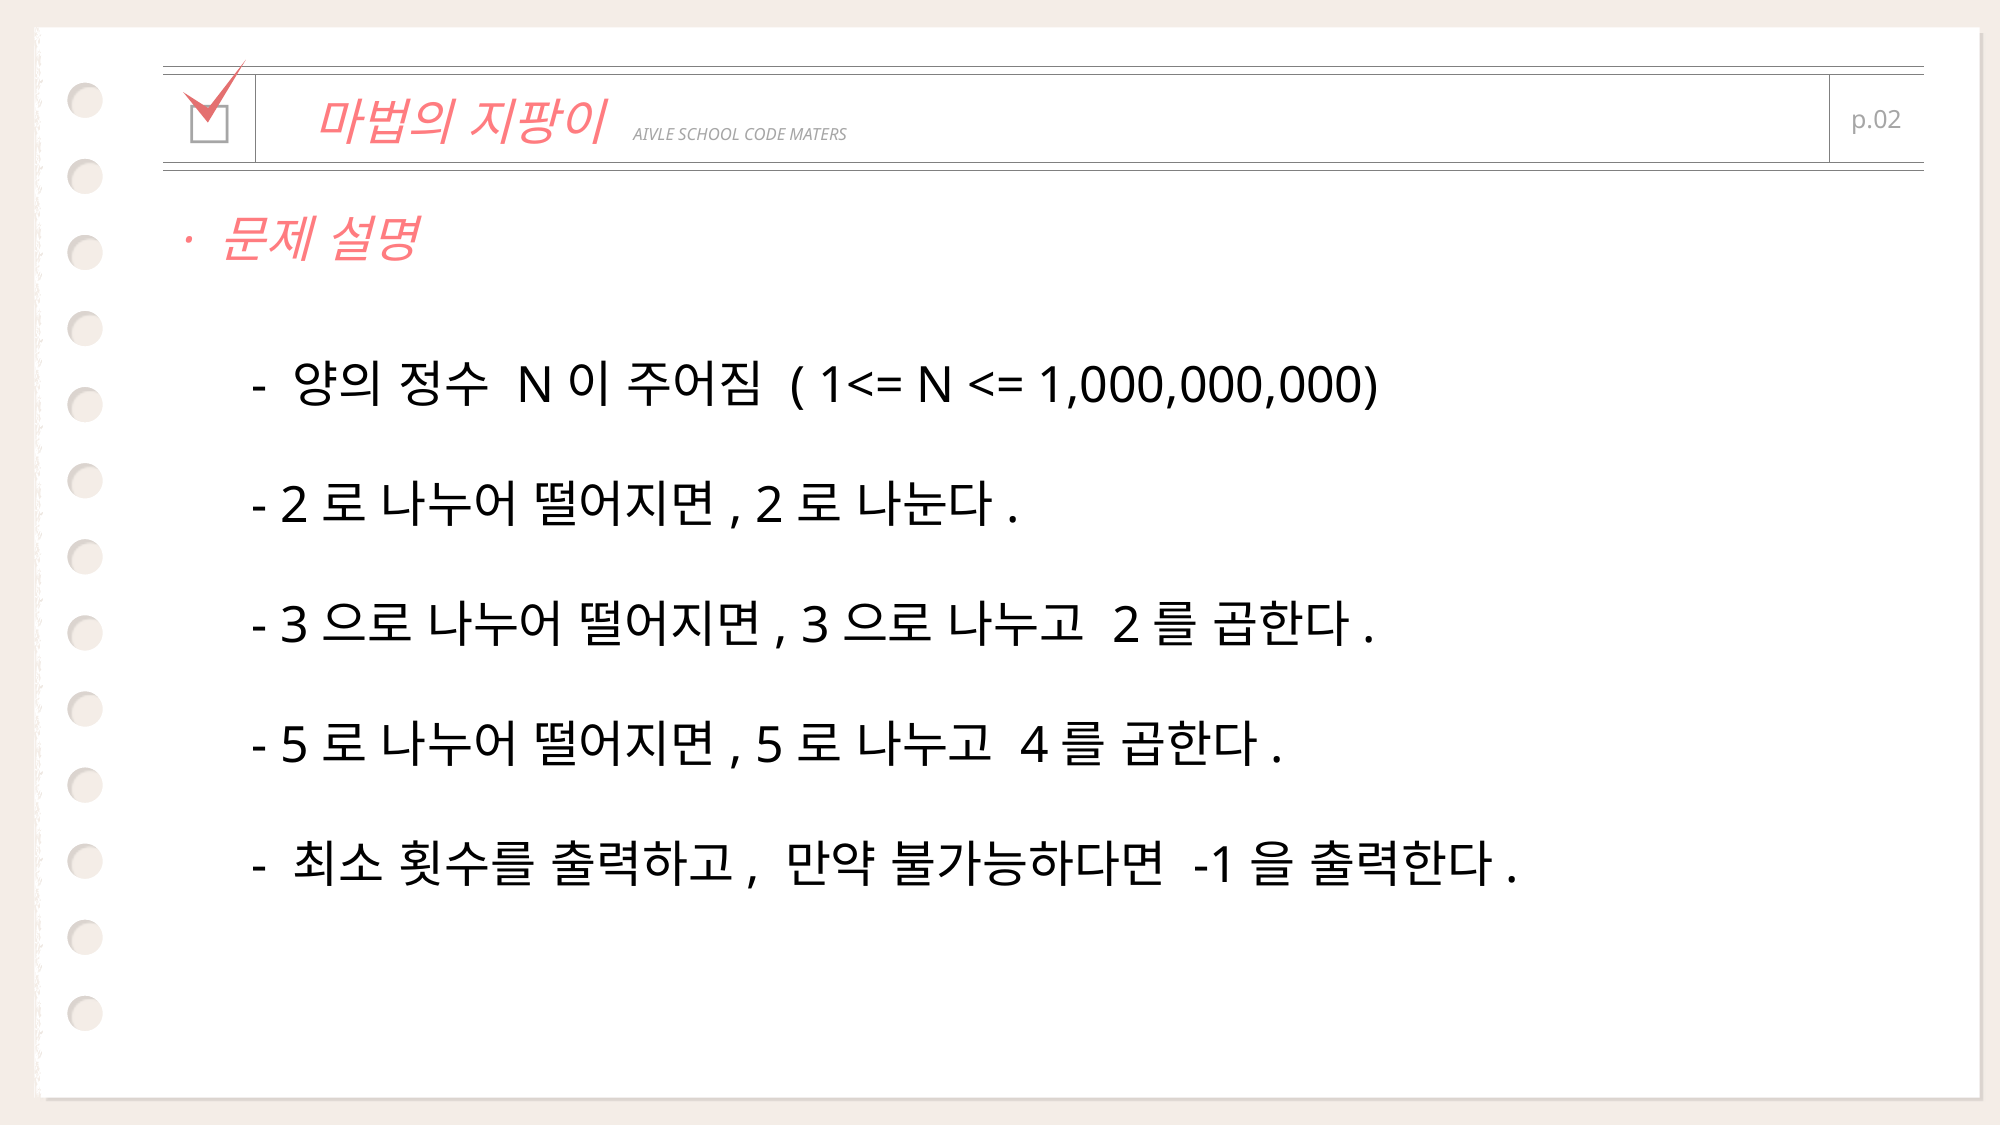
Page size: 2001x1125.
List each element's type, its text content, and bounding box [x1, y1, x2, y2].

table_header [163, 67, 238, 74]
table_cell [163, 163, 1924, 170]
table_header [240, 67, 1924, 74]
table_cell □ [163, 75, 255, 162]
table_cell p.02 [1830, 75, 1924, 162]
table_cell 마법의 지팡이 AIVLE SCHOOL CODE MATERS [256, 75, 1829, 162]
text_box [32, 25, 1981, 1099]
text_box · 문제 설명 [122, 200, 443, 276]
text_box [182, 59, 247, 125]
text_box - 양의 정수 N이 주어짐 ( 1<= N <= 1,000,000,000) - 2로 나누어 떨어지면, 2로 나눈다. - 3으로 나누어 떨어지면, 3으로 나누고 2를 곱한다. - 5로 나누어 떨어지면, 5로 나누고 4를 곱한다. - 최소 횟수를 출력하고, 만약 불가능하다면 -1을 출력한다. [192, 345, 1952, 900]
